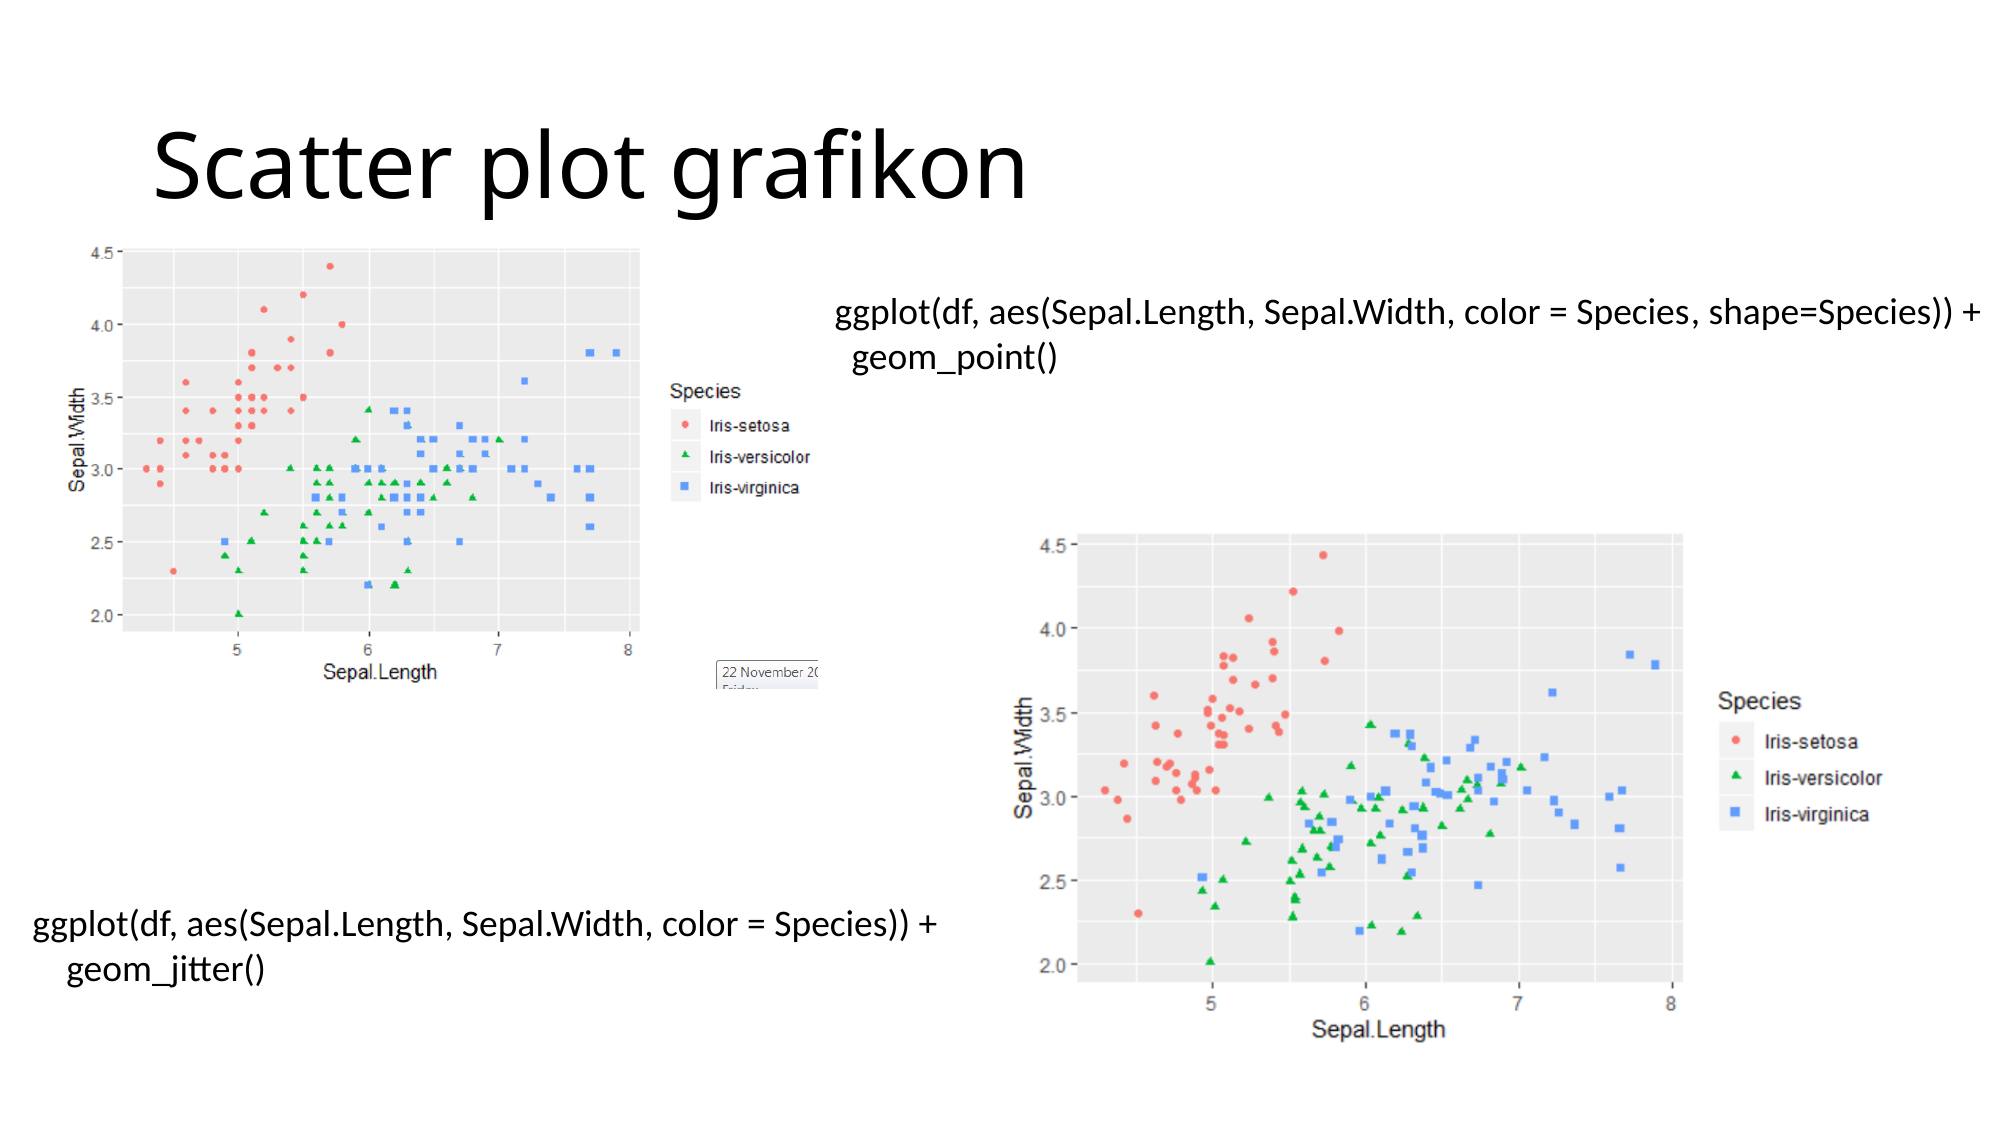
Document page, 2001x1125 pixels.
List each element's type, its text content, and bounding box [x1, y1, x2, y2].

text_box ggplot(df, aes(Sepal.Length, Sepal.Width, color = Species)) + geom_jitter() [17, 891, 1001, 997]
picture [59, 241, 818, 689]
picture [1001, 525, 1891, 1050]
text_box ggplot(df, aes(Sepal.Length, Sepal.Width, color = Species, shape=Species)) + geom_point() [819, 280, 2000, 385]
title Scatter plot grafikon [137, 59, 1863, 278]
